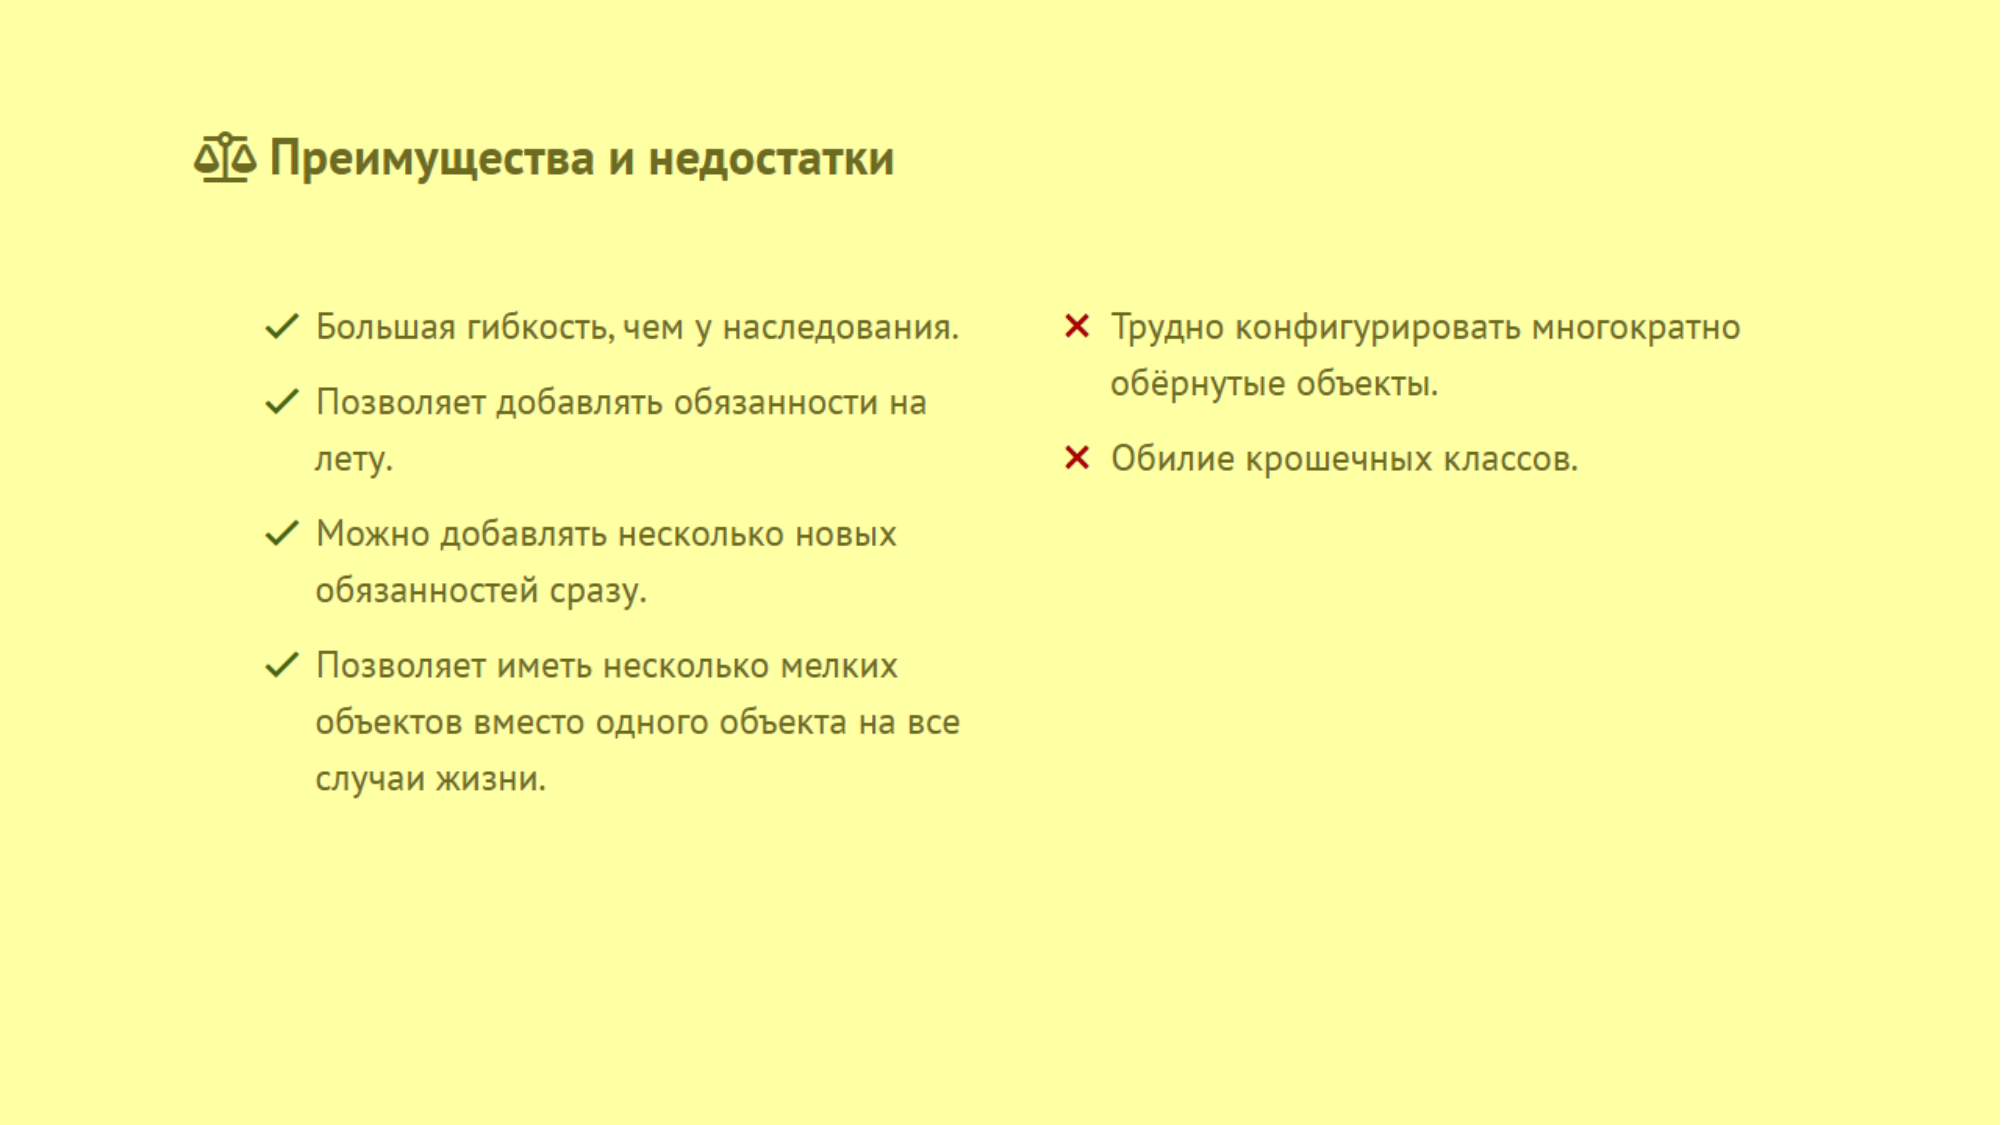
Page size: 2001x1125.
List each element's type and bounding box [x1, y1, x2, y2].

picture [188, 119, 908, 205]
picture [244, 289, 1756, 836]
